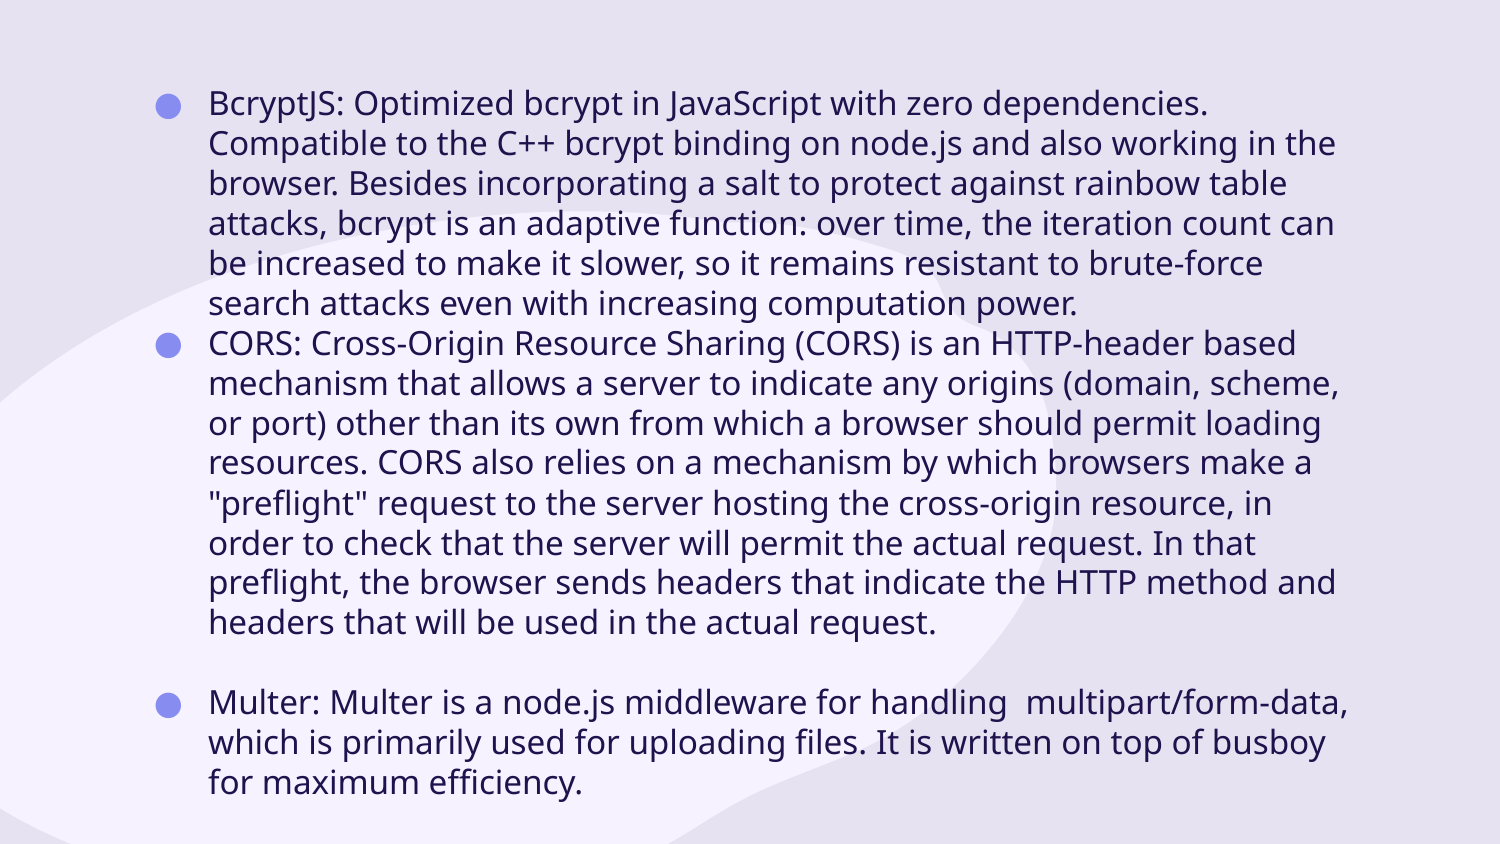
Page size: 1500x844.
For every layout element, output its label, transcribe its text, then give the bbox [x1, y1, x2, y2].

list BcryptJS: Optimized bcrypt in JavaScript with zero dependencies. Compatible to the C++ bcrypt binding on node.js and also working in the browser. Besides incorporating a salt to protect against rainbow table attacks, bcrypt is an adaptive function: over time, the iteration count can be increased to make it slower, so it remains resistant to brute-force search attacks even with increasing computation power. CORS: Cross-Origin Resource Sharing (CORS) is an HTTP-header based mechanism that allows a server to indicate any origins (domain, scheme, or port) other than its own from which a browser should permit loading resources. CORS also relies on a mechanism by which browsers make a "preflight" request to the server hosting the cross-origin resource, in order to check that the server will permit the actual request. In that preflight, the browser sends headers that indicate the HTTP method and headers that will be used in the actual request. Multer: Multer is a node.js middleware for handling multipart/form-data, which is primarily used for uploading files. It is written on top of busboy for maximum efficiency. [118, 67, 1382, 750]
